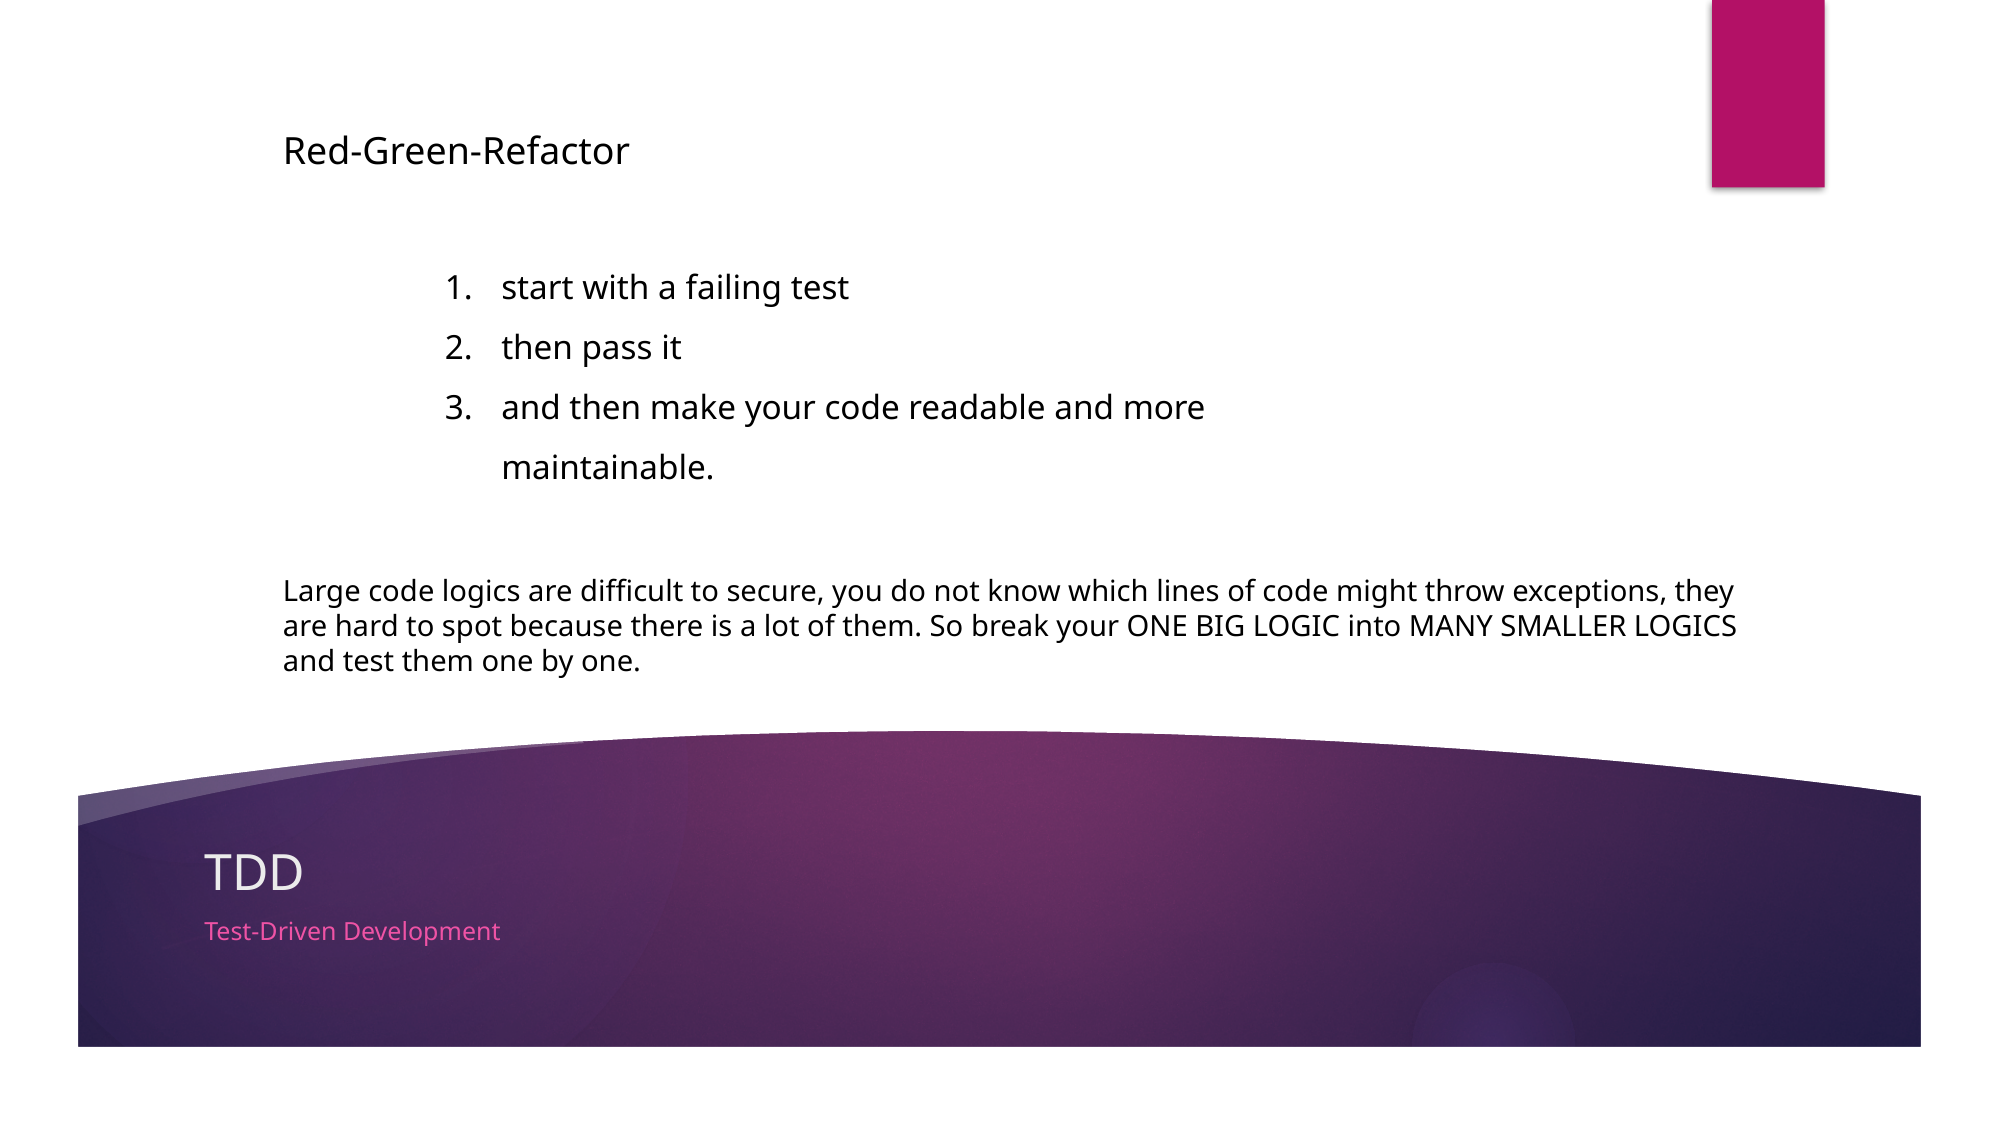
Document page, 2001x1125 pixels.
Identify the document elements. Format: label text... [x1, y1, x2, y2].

text_box Large code logics are difficult to secure, you do not know which lines of code might throw exceptions, they are hard to spot because there is a lot of them. So break your ONE BIG LOGIC into MANY SMALLER LOGICS and test them one by one. [268, 565, 1796, 755]
text_box start with a failing test then pass it and then make your code readable and more maintainable. [430, 239, 1431, 494]
list Test-Driven Development [189, 908, 1638, 990]
title TDD [189, 815, 1638, 908]
text_box Red-Green-Refactor [268, 119, 1796, 270]
